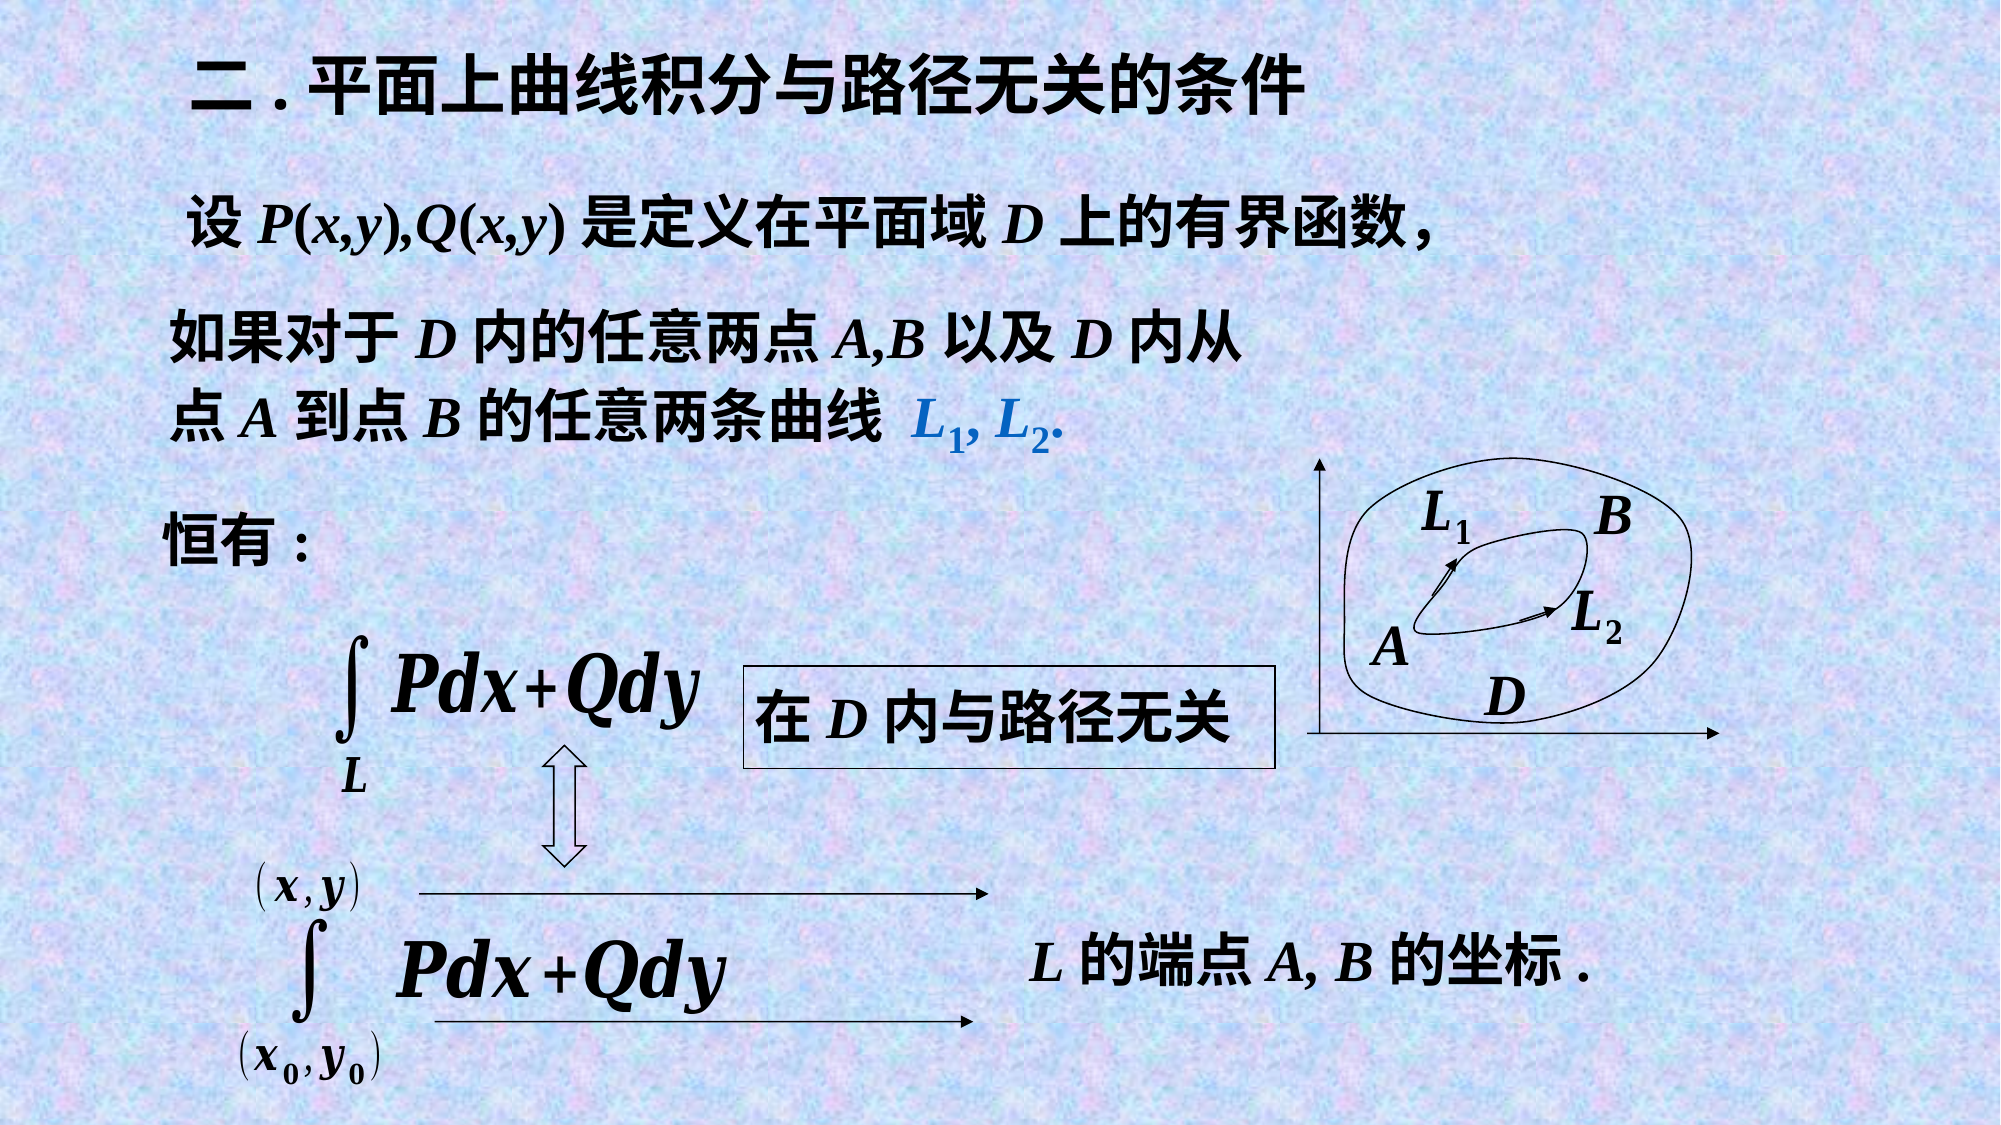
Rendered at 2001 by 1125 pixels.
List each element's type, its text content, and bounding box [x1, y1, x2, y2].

text_box 如果对于D内的任意两点A,B以及D内从点A到点B的任意两条曲线 L1, L2. [153, 293, 1312, 469]
text_box 设P(x,y),Q(x,y)是定义在平面域D上的有界函数， [170, 177, 1529, 263]
text_box [419, 887, 989, 901]
text_box [543, 745, 586, 867]
text_box 二.平面上曲线积分与路径无关的条件 [146, 35, 1376, 131]
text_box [1306, 456, 1720, 736]
picture [0, 0, 2001, 1125]
text_box [434, 1015, 974, 1028]
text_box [743, 665, 1275, 769]
text_box L的端点A, B的坐标. [1014, 915, 1606, 1001]
